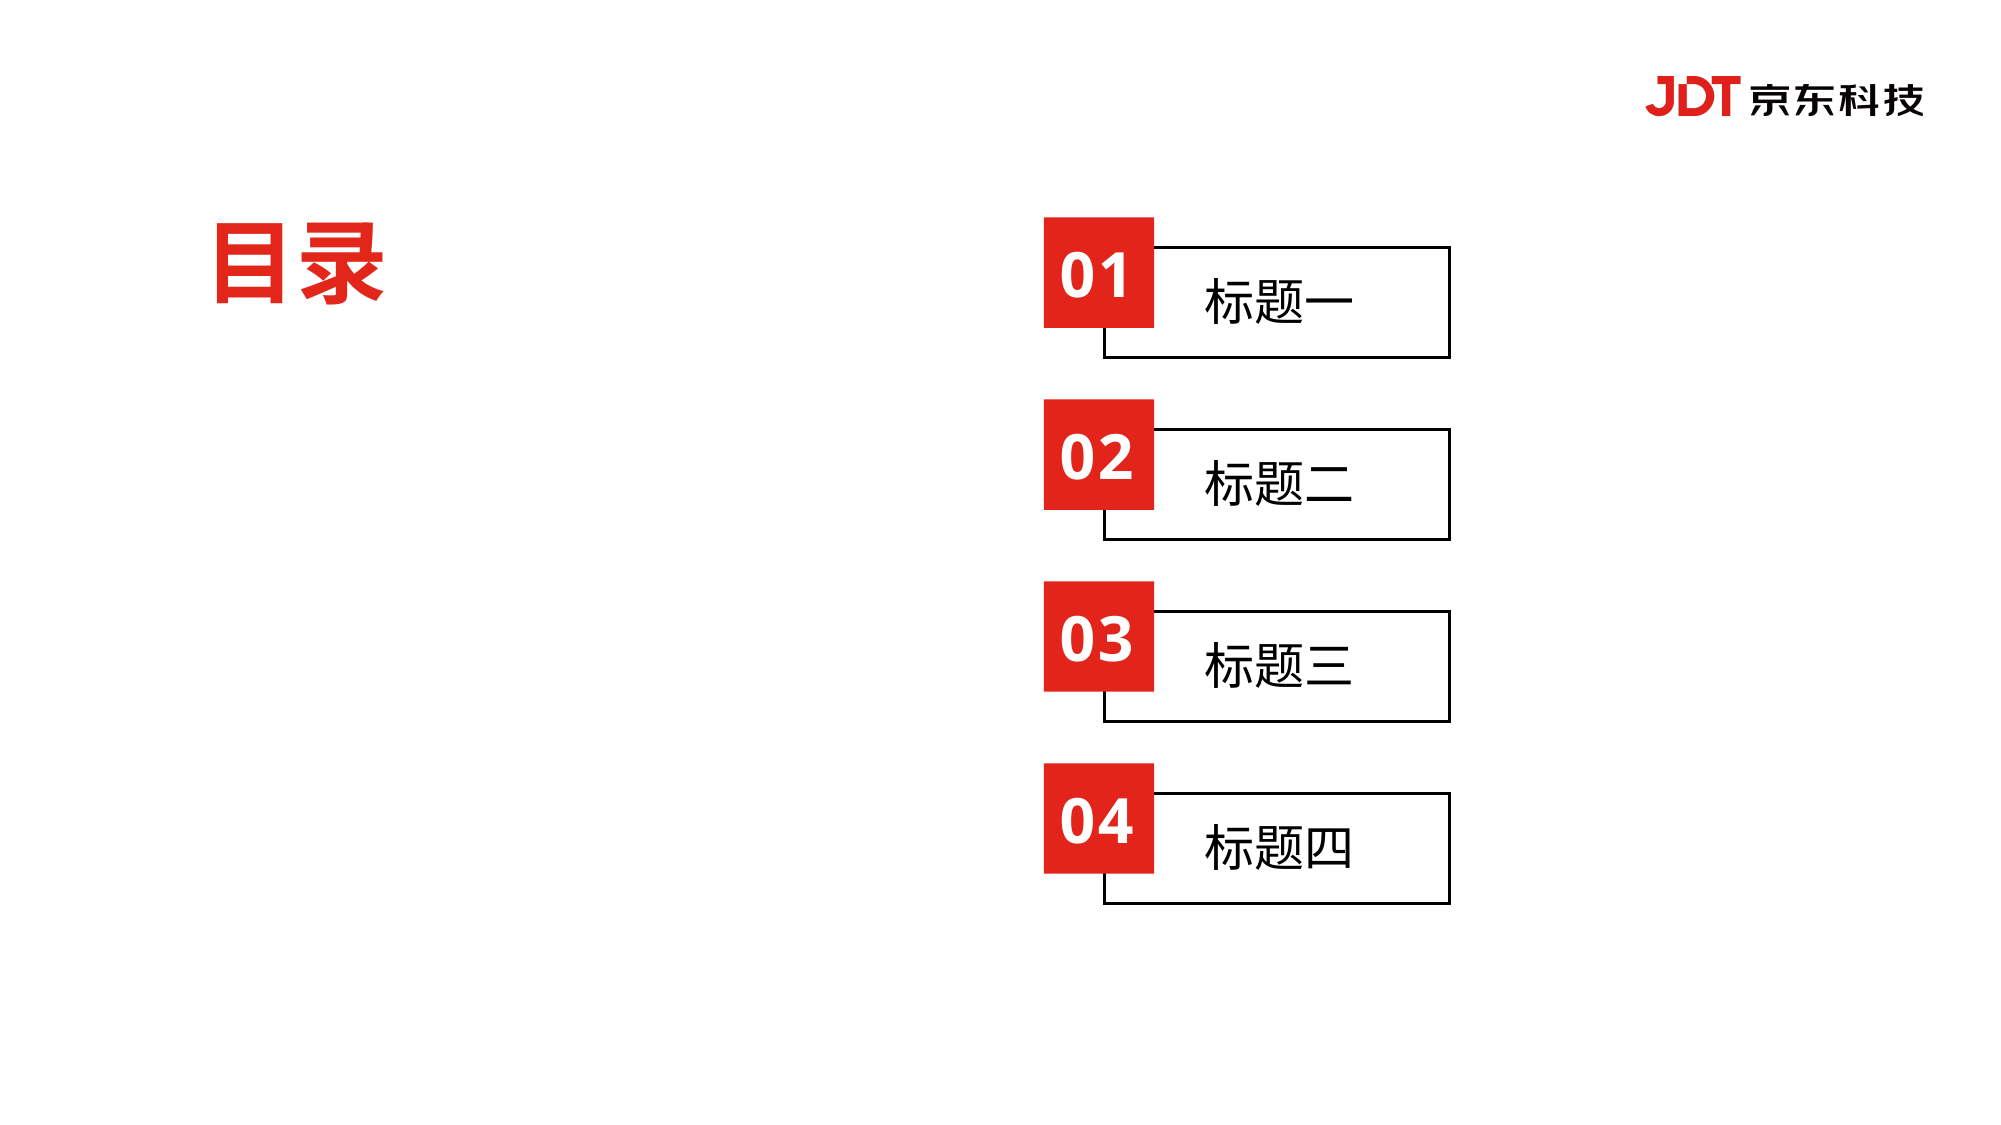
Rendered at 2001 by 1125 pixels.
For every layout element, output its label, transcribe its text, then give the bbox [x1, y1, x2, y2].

text_box [1103, 792, 1451, 905]
text_box [1043, 580, 1155, 693]
picture [1641, 75, 1926, 119]
text_box 04 [1044, 765, 1160, 864]
text_box [1103, 428, 1451, 541]
text_box 02 [1044, 401, 1160, 500]
text_box [1103, 246, 1451, 359]
text_box [1043, 762, 1155, 875]
text_box 标题二 [1189, 448, 1385, 524]
text_box 标题一 [1189, 266, 1385, 342]
text_box [1043, 398, 1155, 511]
text_box 01 [1044, 219, 1160, 318]
text_box 03 [1044, 583, 1160, 682]
text_box 标题三 [1189, 630, 1385, 706]
text_box [1103, 610, 1451, 723]
text_box 目录 [190, 200, 416, 333]
text_box 标题四 [1189, 812, 1385, 888]
text_box [1043, 216, 1155, 329]
